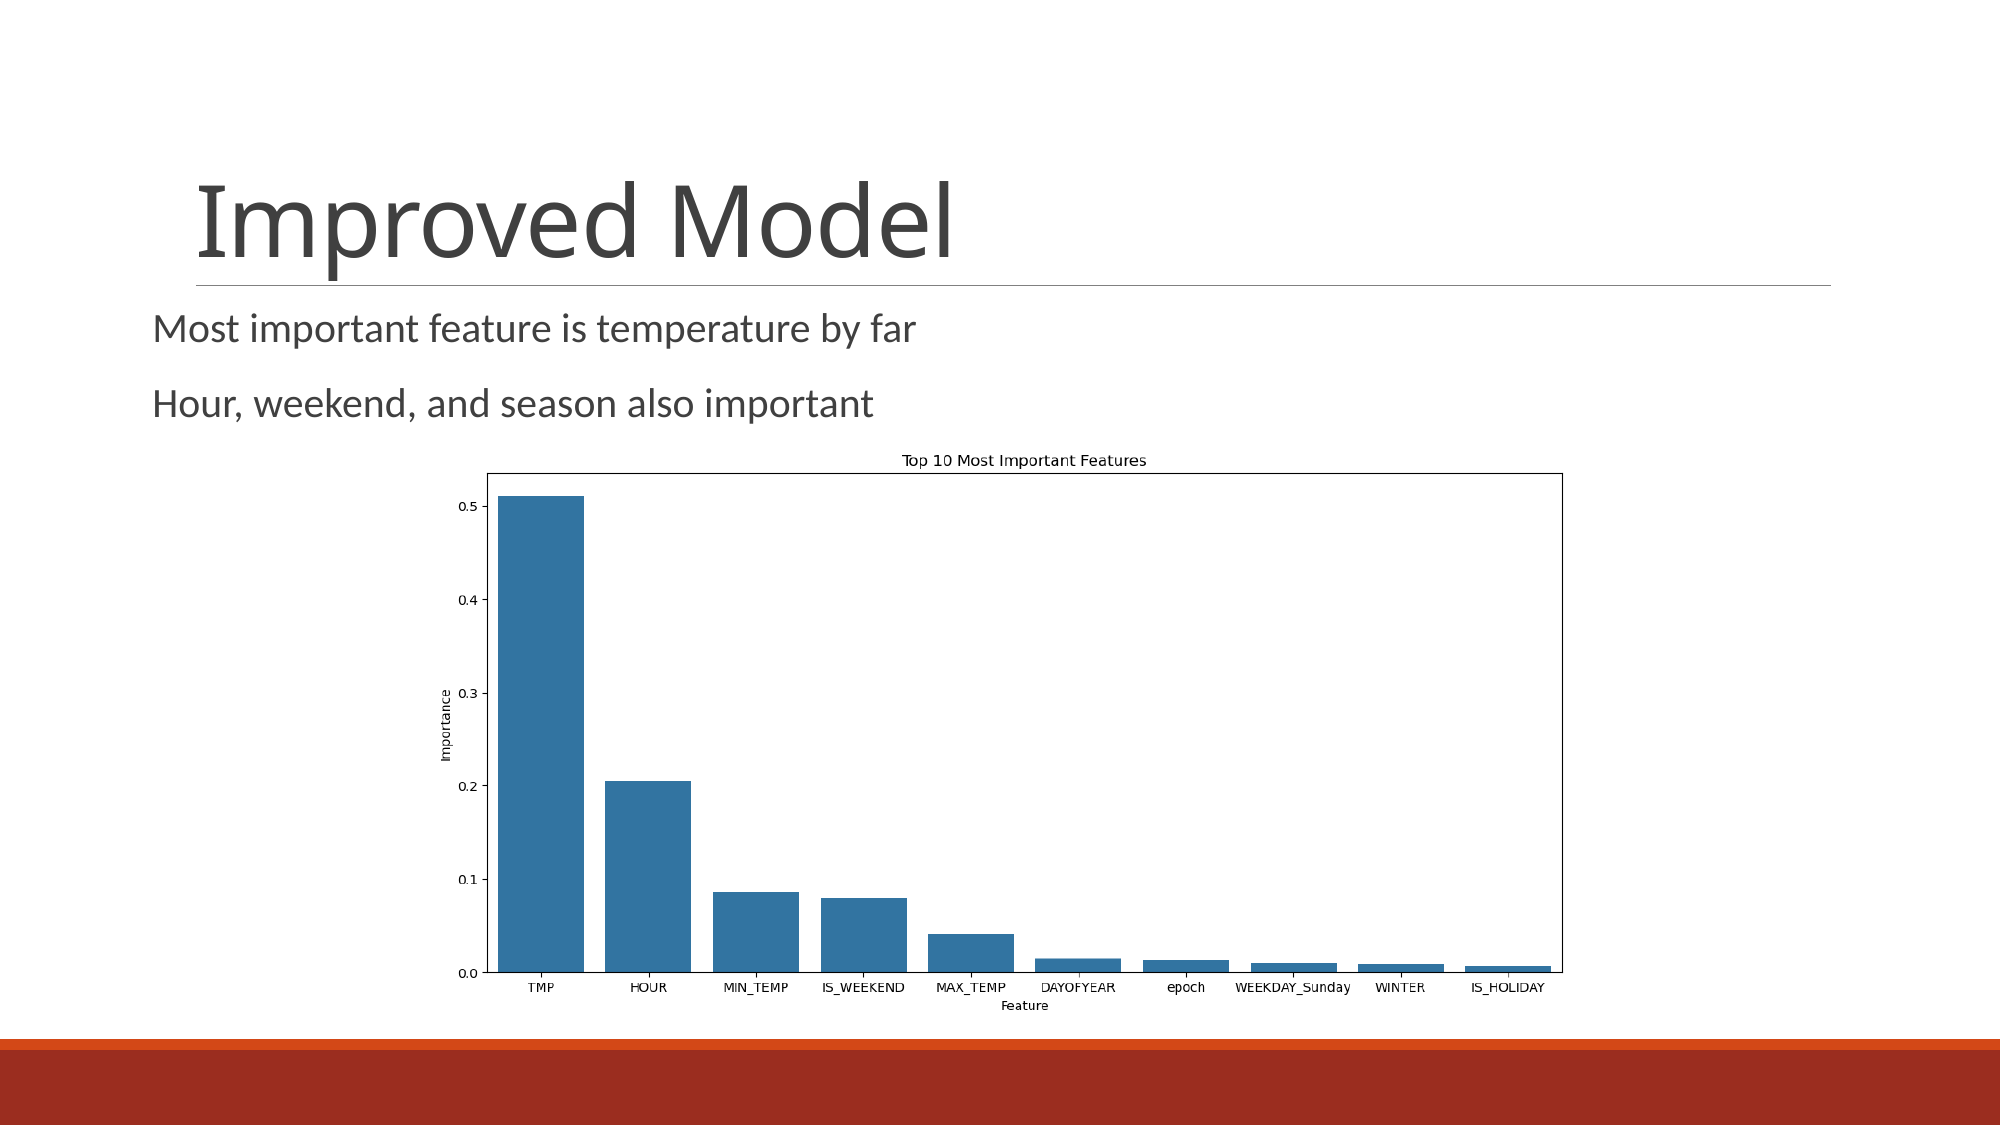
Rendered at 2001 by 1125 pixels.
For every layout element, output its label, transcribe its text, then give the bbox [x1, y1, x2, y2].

list Most important feature is temperature by far Hour, weekend, and season also important [137, 299, 1774, 563]
picture [429, 445, 1571, 1022]
title Improved Model [180, 47, 1830, 285]
